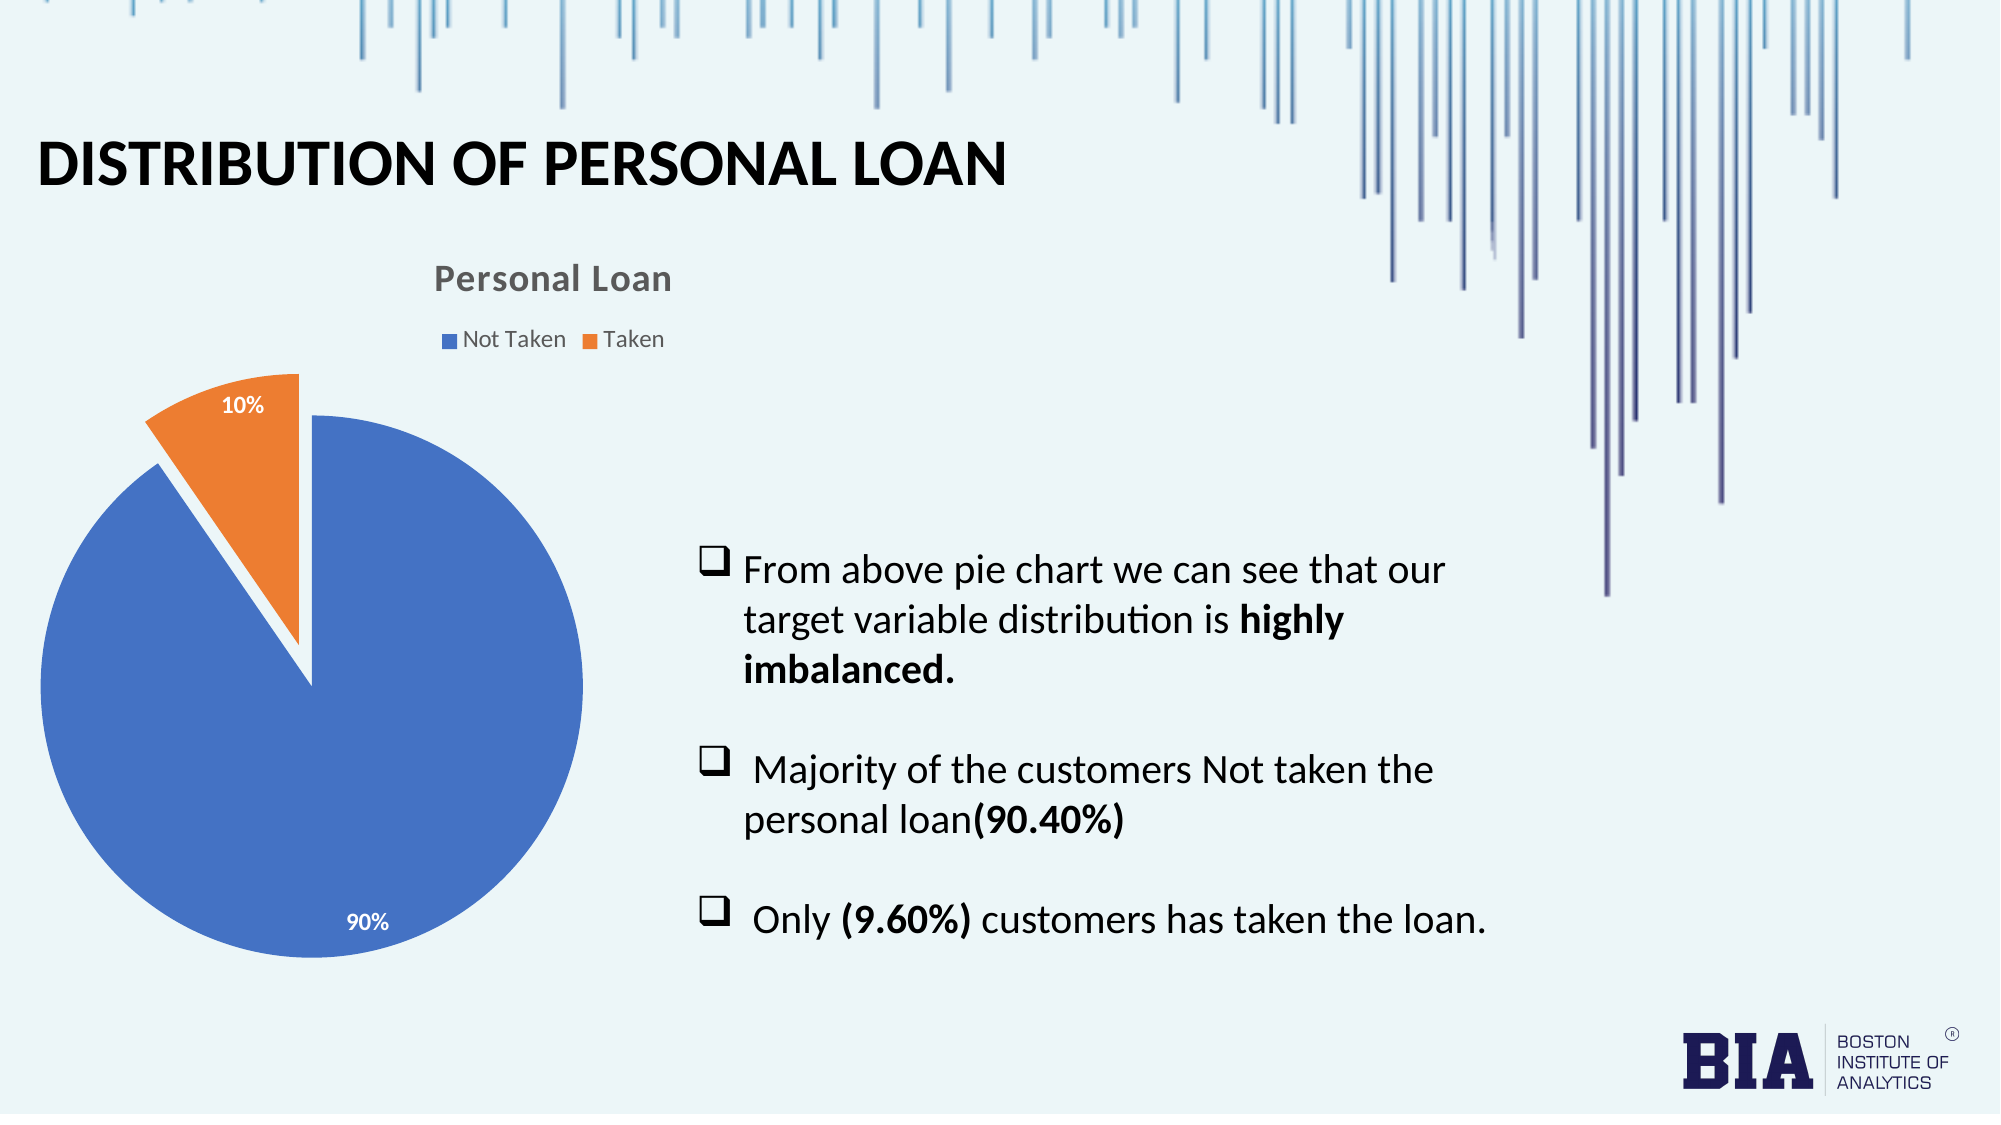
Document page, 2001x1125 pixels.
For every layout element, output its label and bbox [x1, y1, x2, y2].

picture [0, 0, 2000, 1114]
chart [0, 226, 1107, 980]
